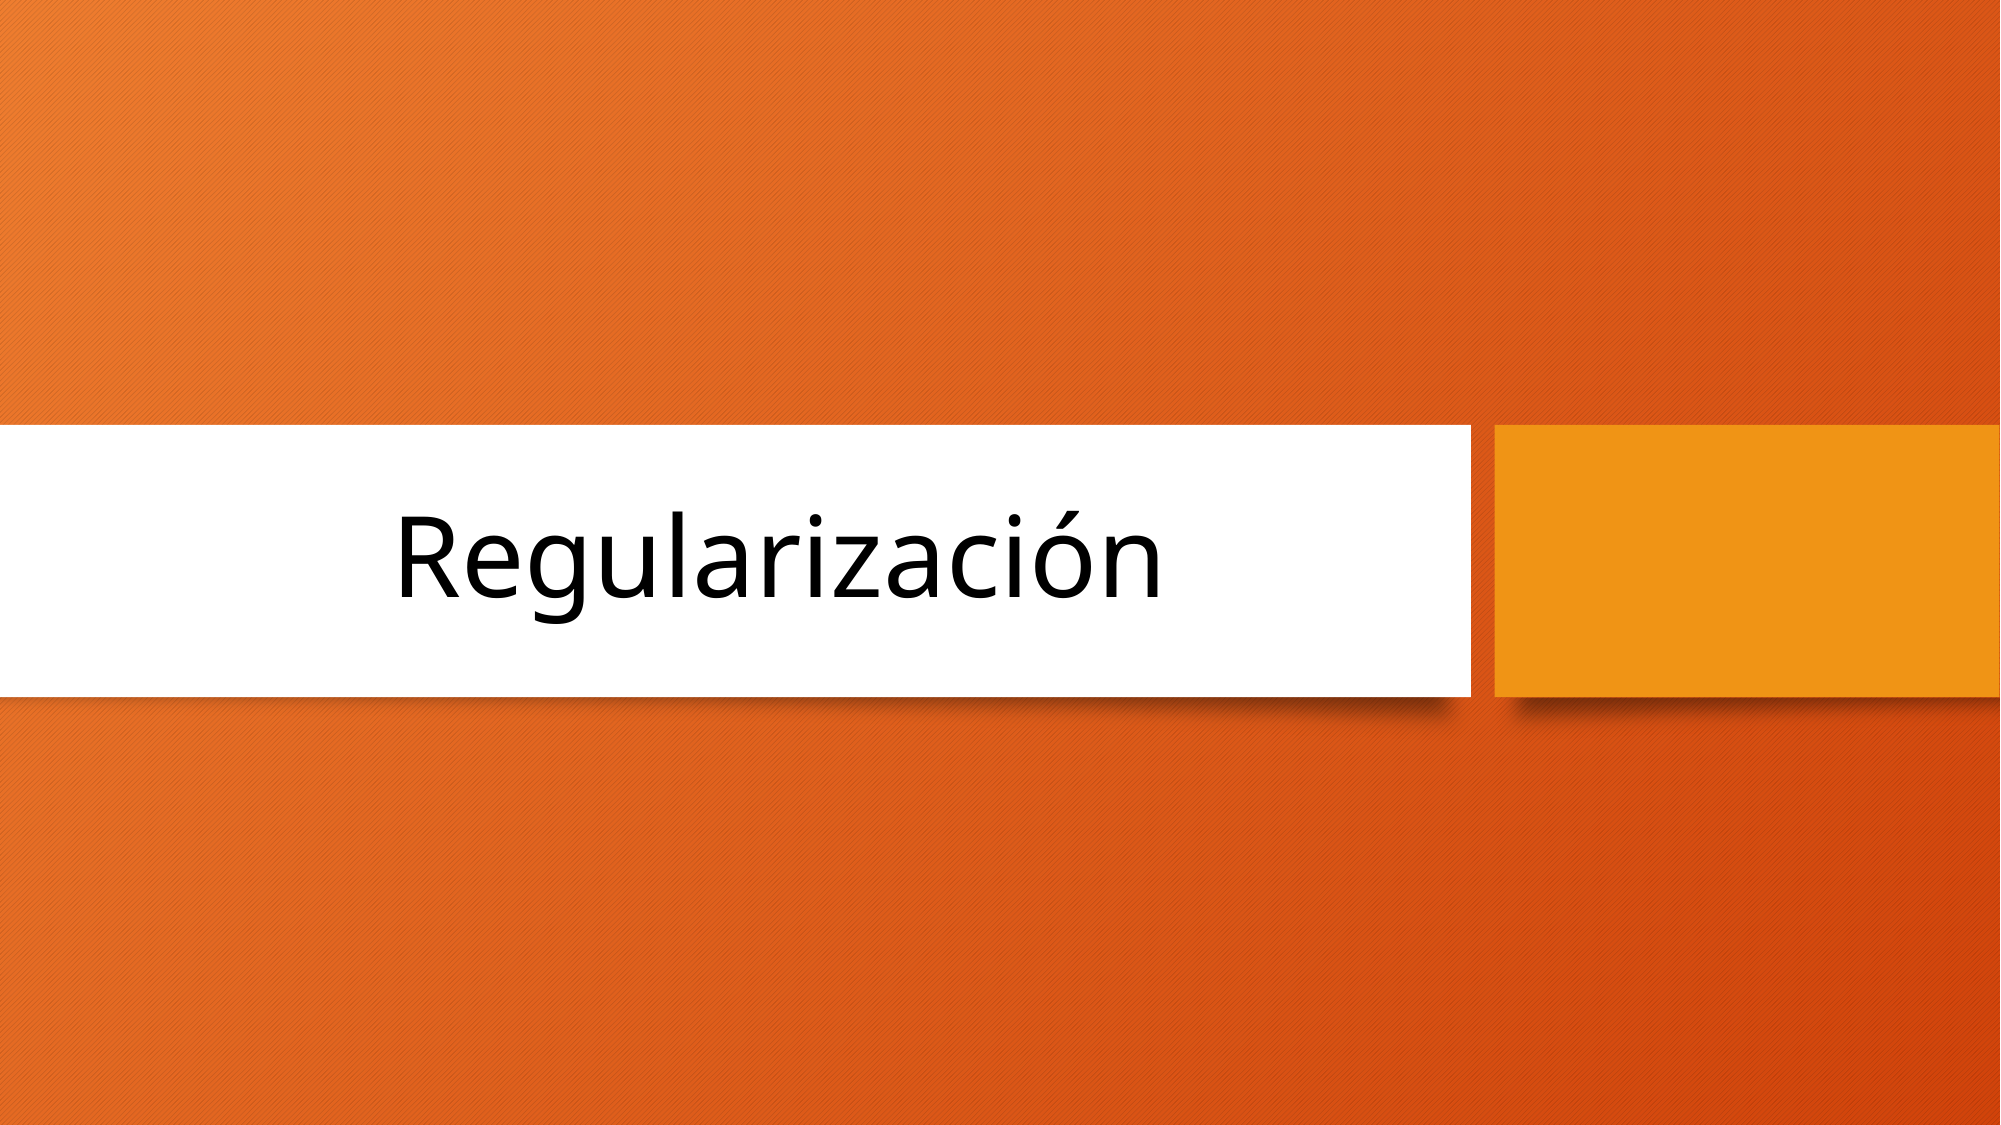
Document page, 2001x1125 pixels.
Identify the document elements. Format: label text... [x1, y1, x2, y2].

picture [1494, 698, 2000, 742]
picture [0, 695, 1472, 742]
text_box Regularización [111, 448, 1448, 674]
